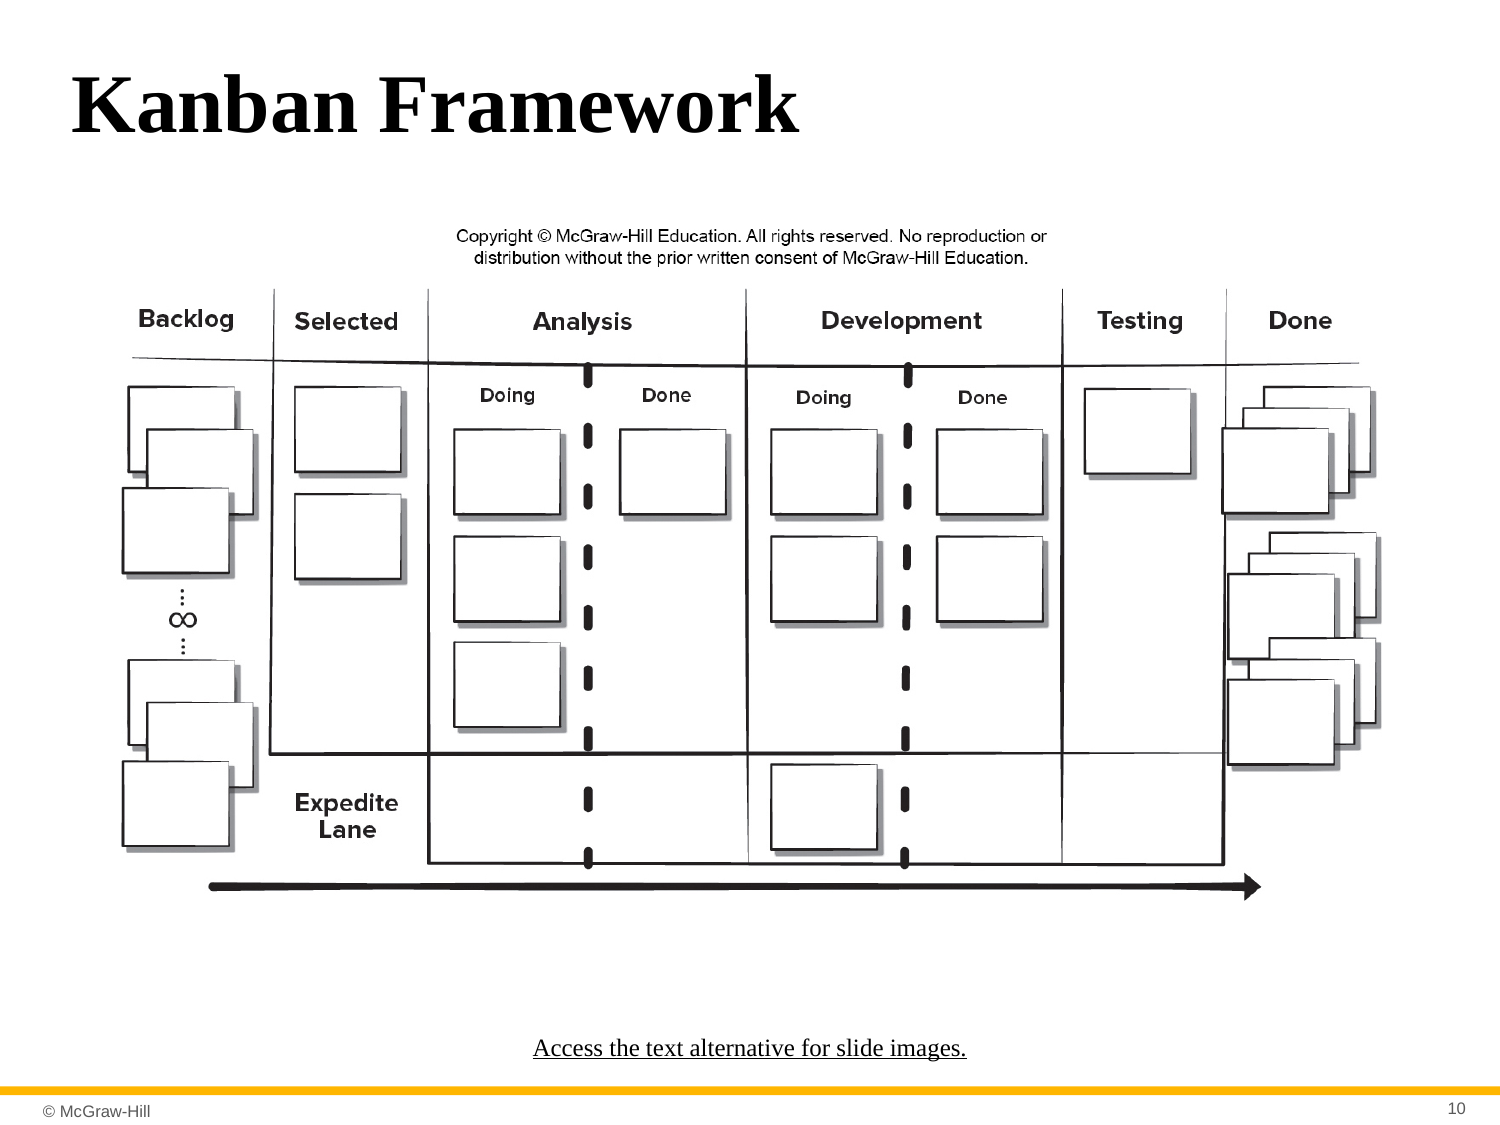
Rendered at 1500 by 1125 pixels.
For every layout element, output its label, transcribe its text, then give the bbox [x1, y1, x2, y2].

slide_number 10 [1415, 1094, 1474, 1122]
title Kanban Framework [56, 50, 1444, 162]
list Access the text alternative for slide images. [511, 1037, 989, 1069]
picture [121, 229, 1382, 901]
